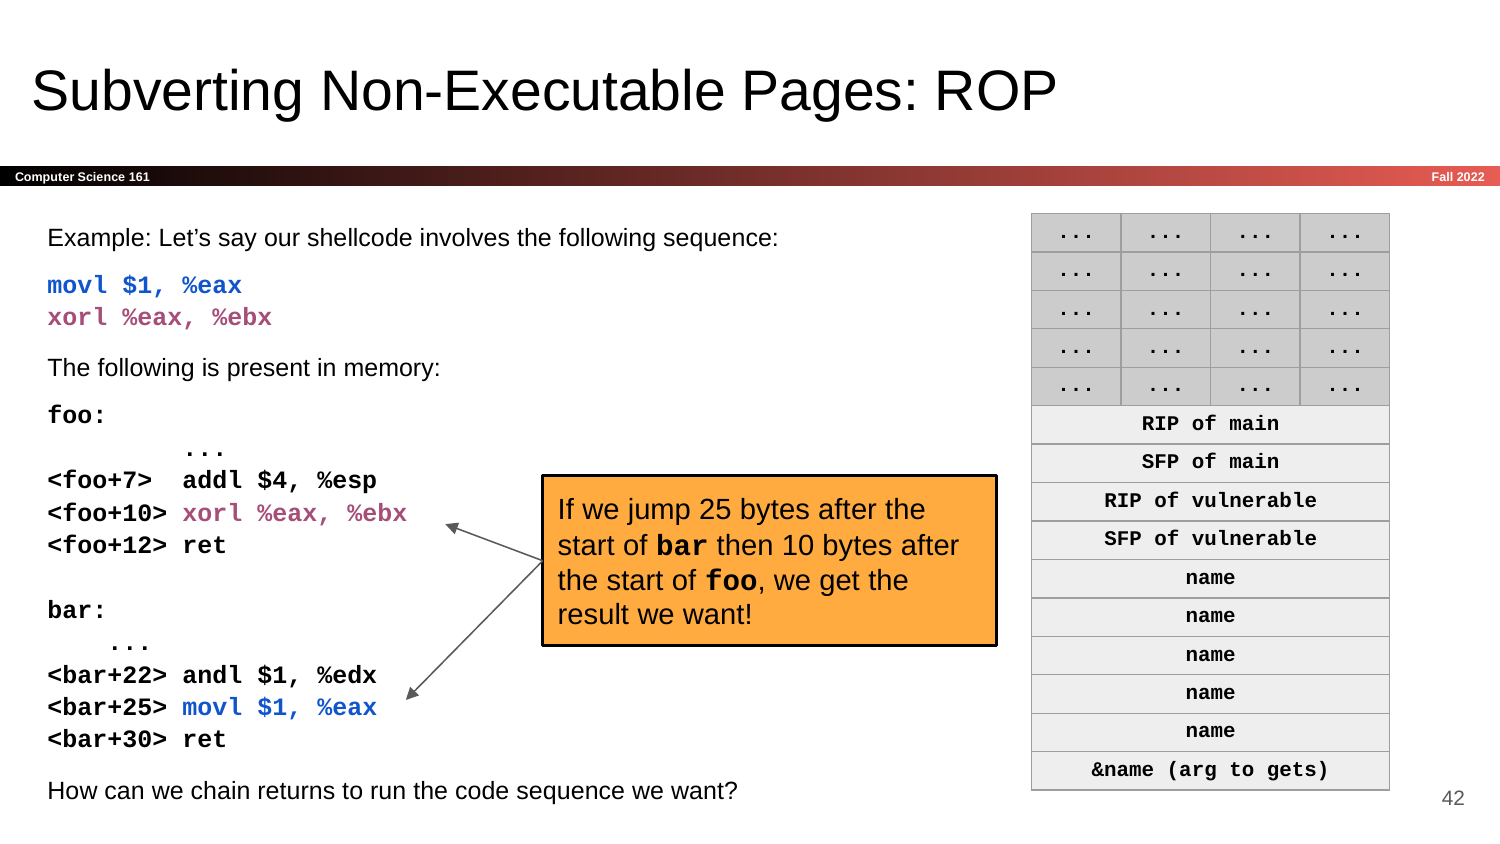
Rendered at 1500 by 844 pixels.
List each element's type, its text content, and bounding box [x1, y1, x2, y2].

table_cell ... [1301, 291, 1389, 328]
table_cell ... [1032, 368, 1120, 405]
table_cell ... [1122, 291, 1210, 328]
list Example: Let’s say our shellcode involves the following sequence: movl $1, %eax xorl %eax, %ebx The following is present in memory: foo: ... <foo+7> addl $4, %esp <foo+10> xorl %eax, %ebx <foo+12> ret bar: ... <bar+22> andl $1, %edx <bar+25> movl $1, %eax <bar+30> ret How can we chain returns to run the code sequence we want? [32, 204, 877, 823]
table_cell name [1032, 599, 1389, 636]
table_cell ... [1301, 253, 1389, 290]
table_cell ... [1211, 368, 1299, 405]
table_cell RIP of vulnerable [1032, 483, 1389, 520]
table_header ... [1301, 214, 1389, 251]
table_cell ... [1032, 329, 1120, 367]
table_cell name [1032, 675, 1389, 713]
title Subverting Non-Executable Pages: ROP [16, 44, 1415, 139]
table_header ... [1211, 214, 1299, 251]
table_cell ... [1122, 329, 1210, 367]
table_cell ... [1211, 329, 1299, 367]
slide_number ‹#› [1389, 764, 1480, 830]
table_header ... [1032, 214, 1120, 251]
table_cell ... [1211, 291, 1299, 328]
table_cell name [1032, 637, 1389, 674]
table_header ... [1122, 214, 1210, 251]
table_cell ... [1032, 253, 1120, 290]
table_cell &name (arg to gets) [1032, 752, 1389, 789]
table_cell ... [1301, 368, 1389, 405]
table_cell ... [1211, 253, 1299, 290]
table_cell name [1032, 560, 1389, 597]
table_cell ... [1122, 368, 1210, 405]
table_cell RIP of main [1032, 406, 1389, 443]
table_cell SFP of main [1032, 445, 1389, 482]
table_cell name [1032, 714, 1389, 751]
table_cell ... [1032, 291, 1120, 328]
table_cell ... [1122, 253, 1210, 290]
table_cell SFP of vulnerable [1032, 522, 1389, 559]
table_cell ... [1301, 329, 1389, 367]
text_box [405, 475, 997, 701]
